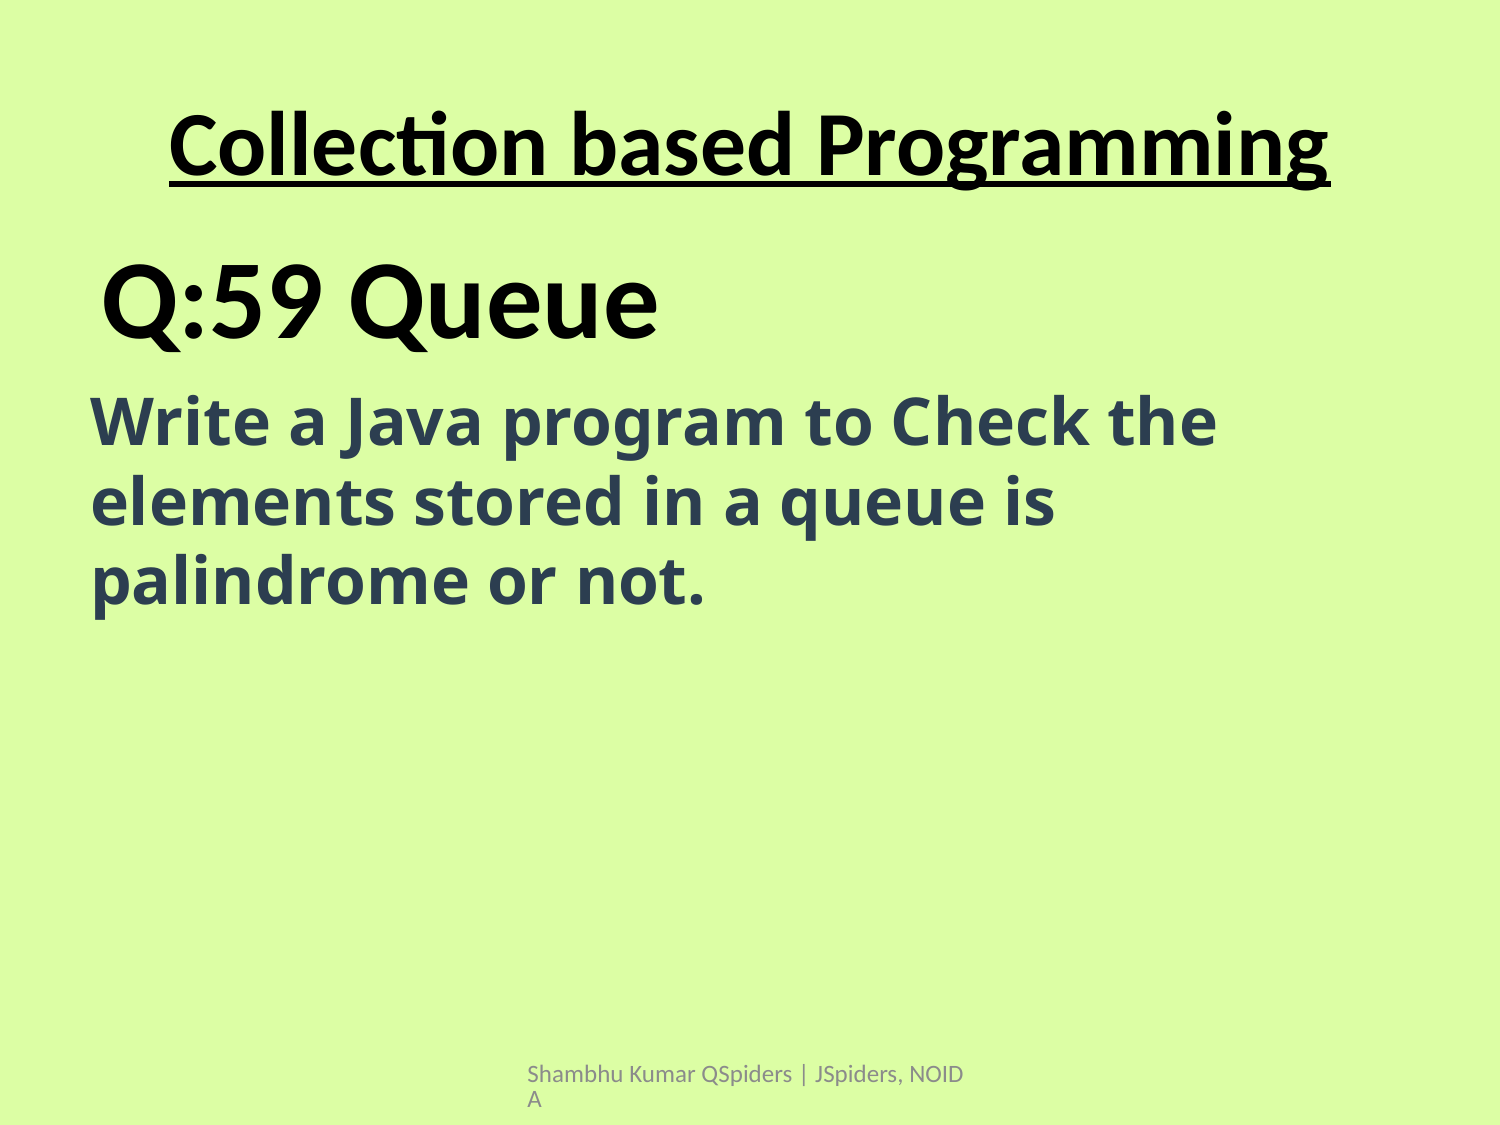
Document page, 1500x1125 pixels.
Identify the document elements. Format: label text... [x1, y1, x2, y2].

list Write a Java program to Check the elements stored in a queue is palindrome or not. [75, 187, 1425, 625]
footer Shambhu Kumar QSpiders | JSpiders, NOIDA [512, 1042, 988, 1103]
slide_number Q:59 Queue [50, 200, 675, 388]
title Collection based Programming [75, 45, 1425, 187]
